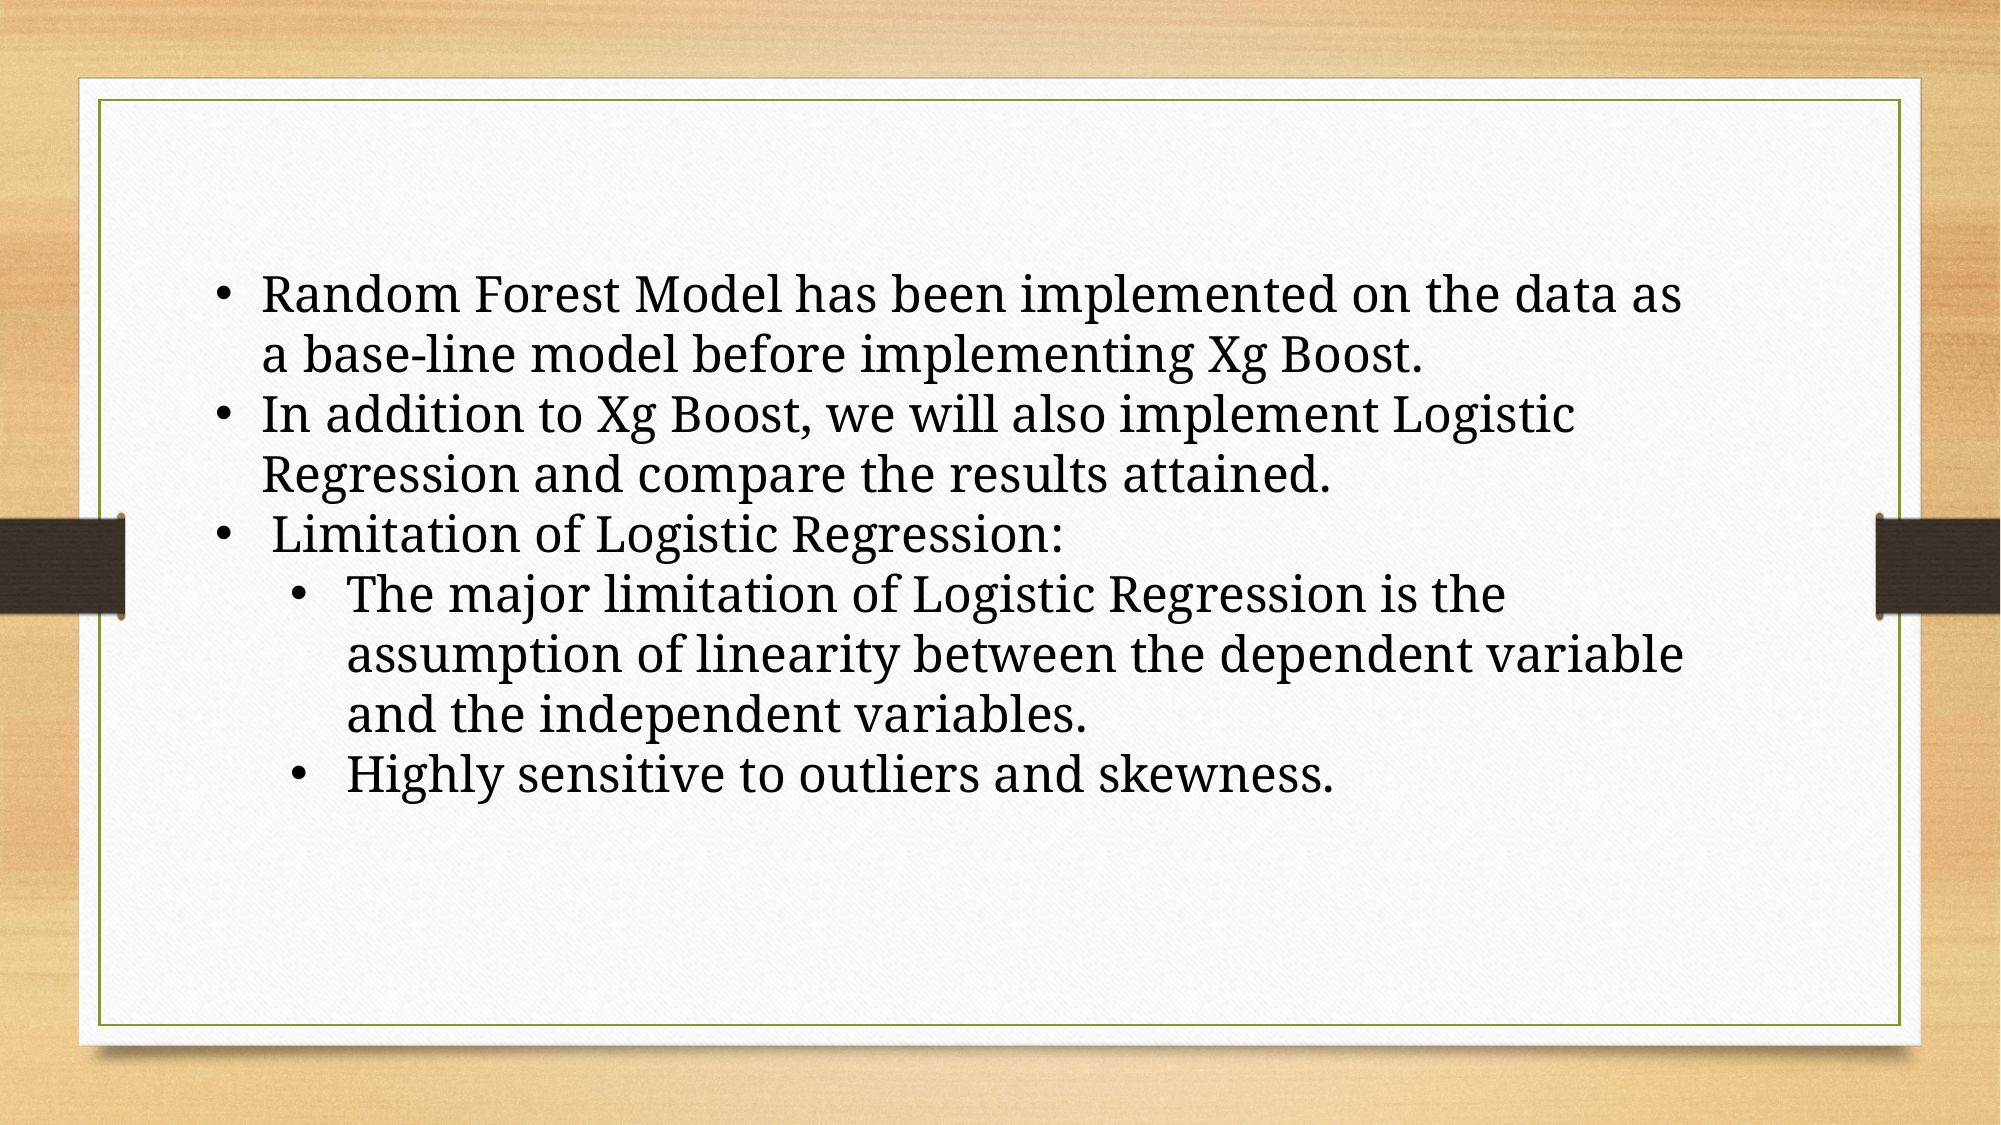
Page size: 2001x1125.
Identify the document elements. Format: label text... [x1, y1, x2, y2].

picture [0, 0, 2001, 1125]
text_box Random Forest Model has been implemented on the data as a base-line model before implementing Xg Boost. In addition to Xg Boost, we will also implement Logistic Regression and compare the results attained. Limitation of Logistic Regression: The major limitation of Logistic Regression is the assumption of linearity between the dependent variable and the independent variables. Highly sensitive to outliers and skewness. [200, 255, 1709, 810]
